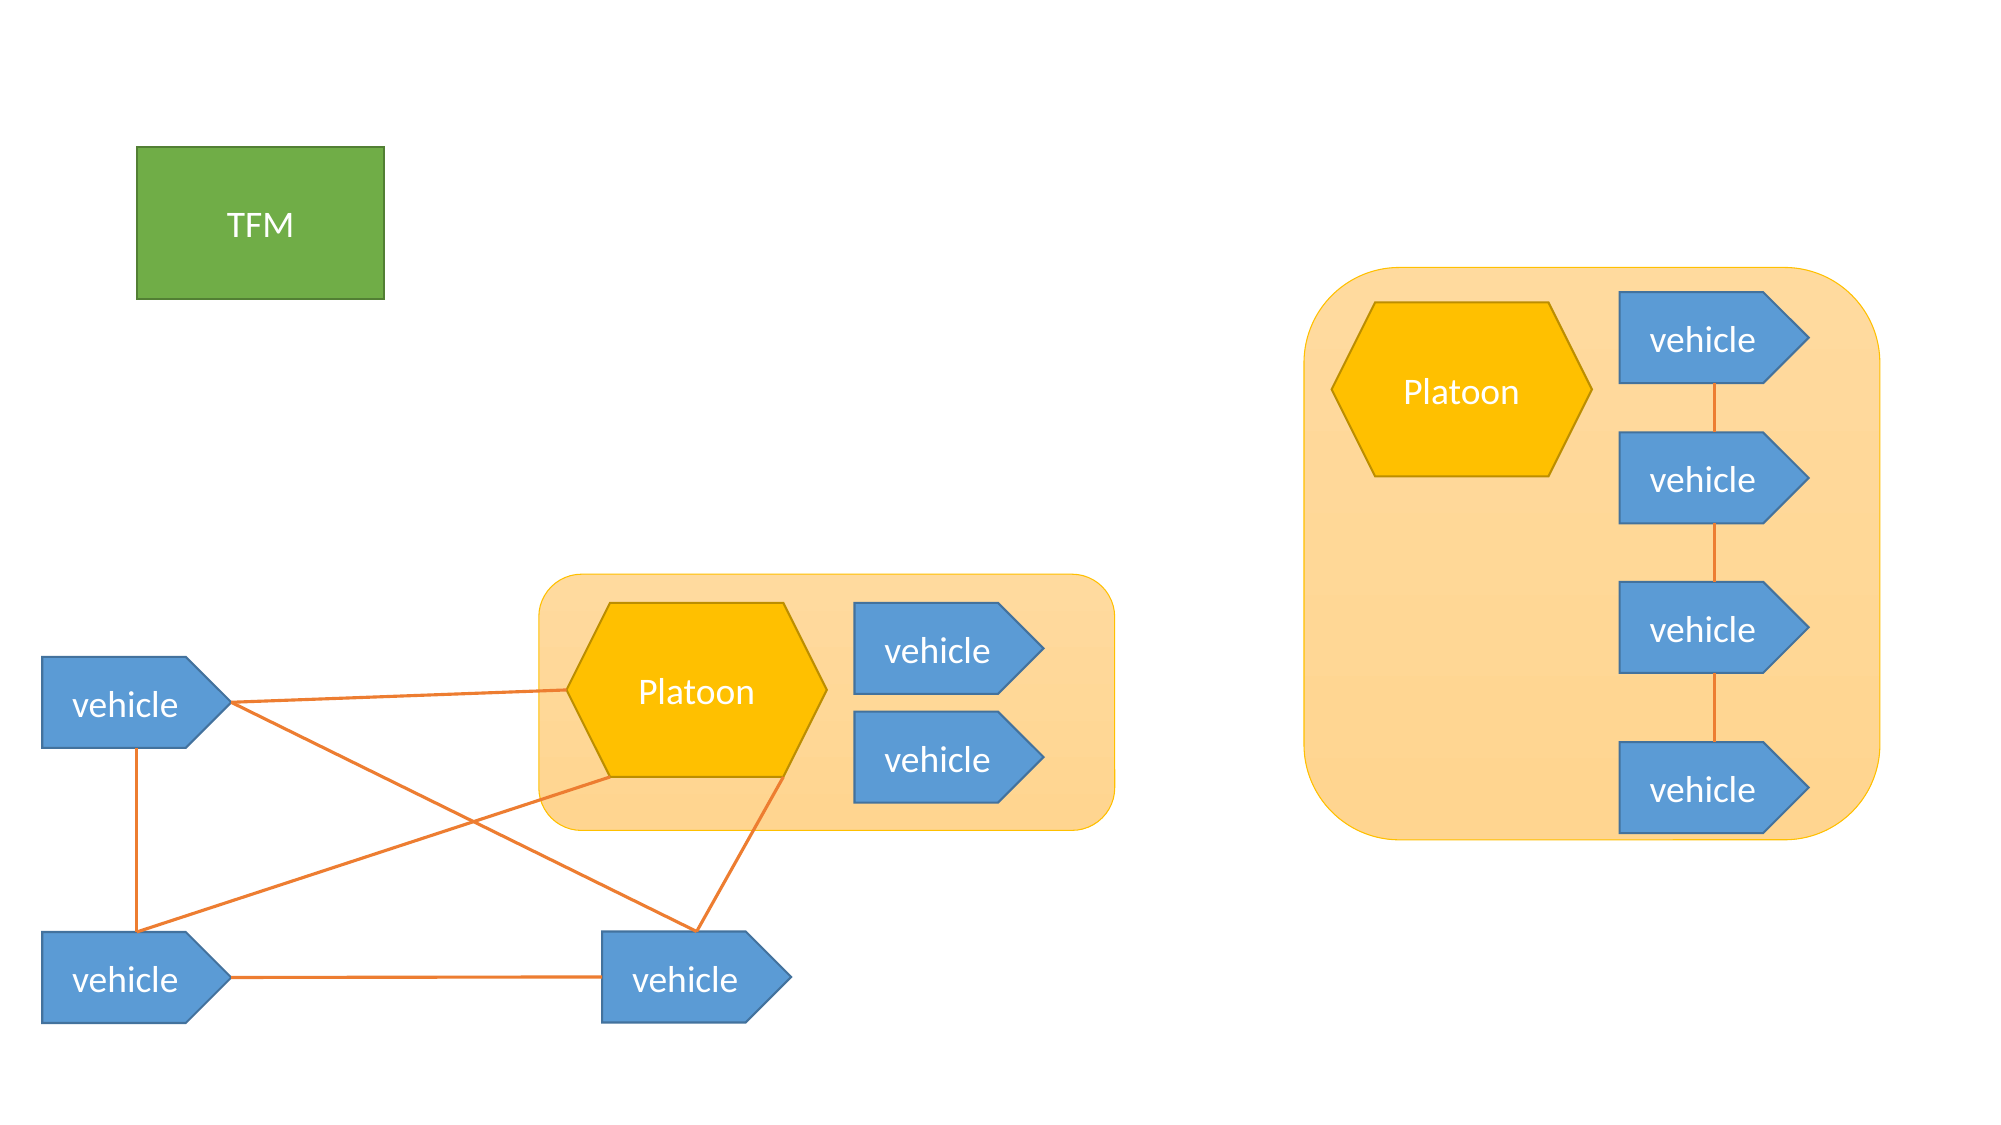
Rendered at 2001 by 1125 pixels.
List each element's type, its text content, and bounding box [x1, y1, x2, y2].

text_box vehicle [41, 930, 231, 1025]
text_box vehicle [601, 932, 793, 1024]
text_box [1303, 267, 1880, 840]
text_box TFM [136, 146, 385, 300]
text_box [115, 776, 231, 932]
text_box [674, 776, 784, 932]
text_box vehicle [41, 655, 231, 749]
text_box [231, 689, 567, 702]
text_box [231, 702, 674, 932]
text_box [538, 574, 1115, 831]
